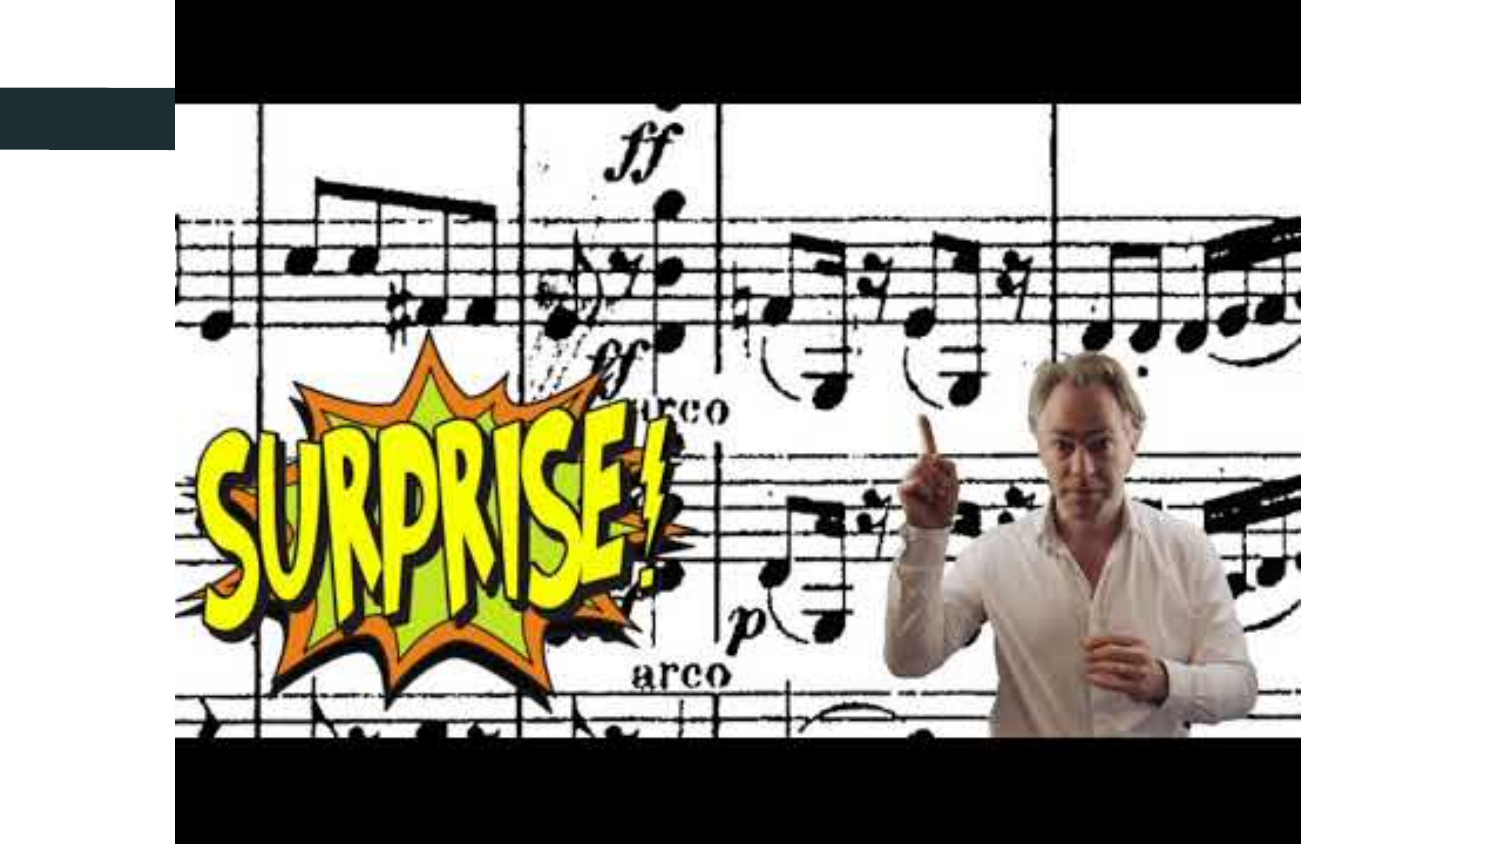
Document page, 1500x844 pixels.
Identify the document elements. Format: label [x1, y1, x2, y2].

picture [175, 0, 1302, 844]
